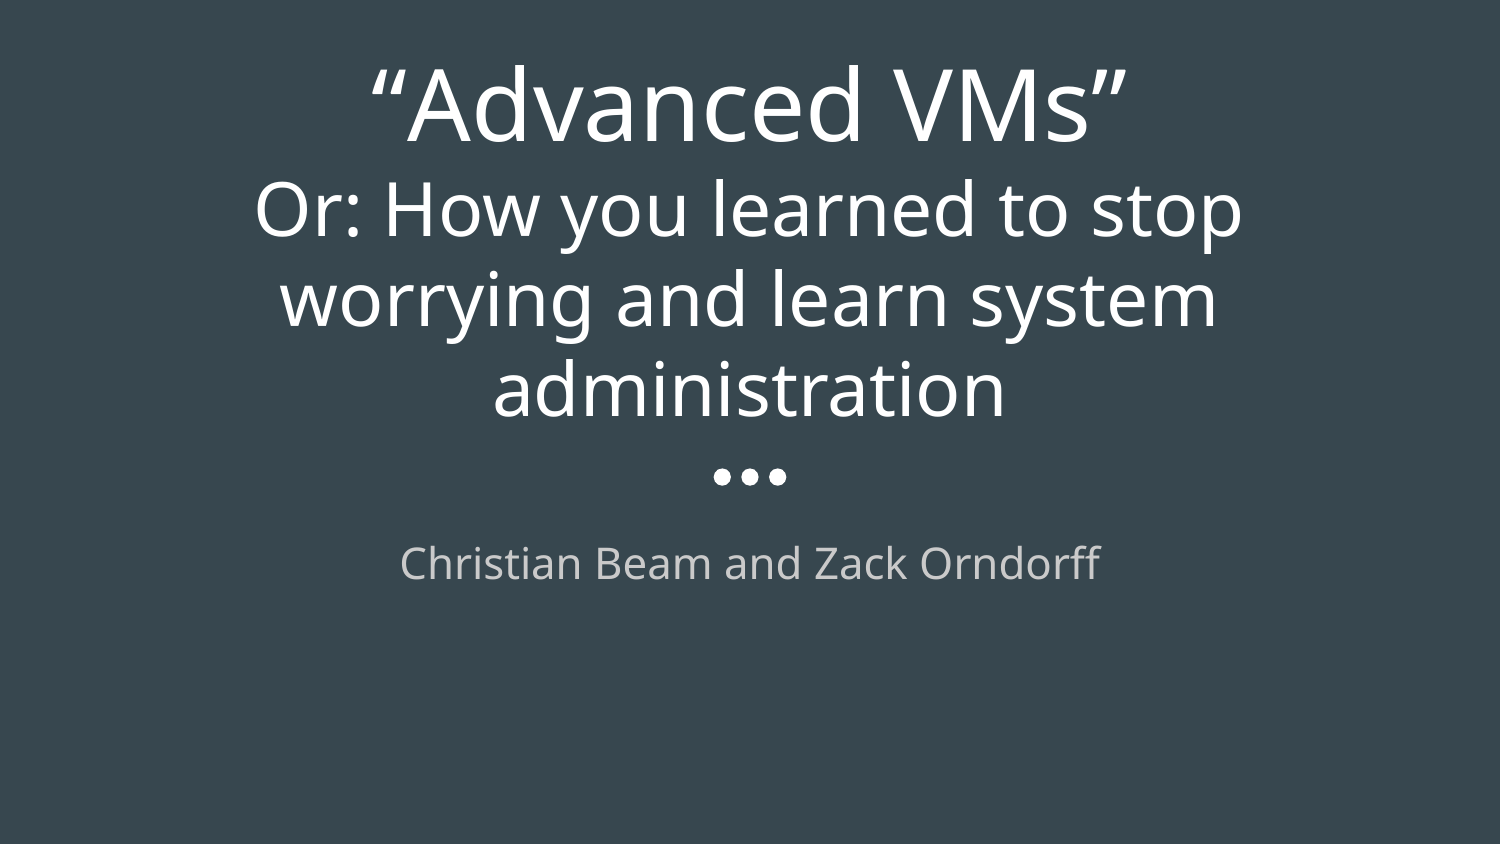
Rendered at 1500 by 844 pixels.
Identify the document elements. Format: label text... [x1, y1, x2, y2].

subtitle Christian Beam and Zack Orndorff [110, 520, 1390, 651]
title “Advanced VMs” Or: How you learned to stop worrying and learn system administration [110, 162, 1390, 447]
